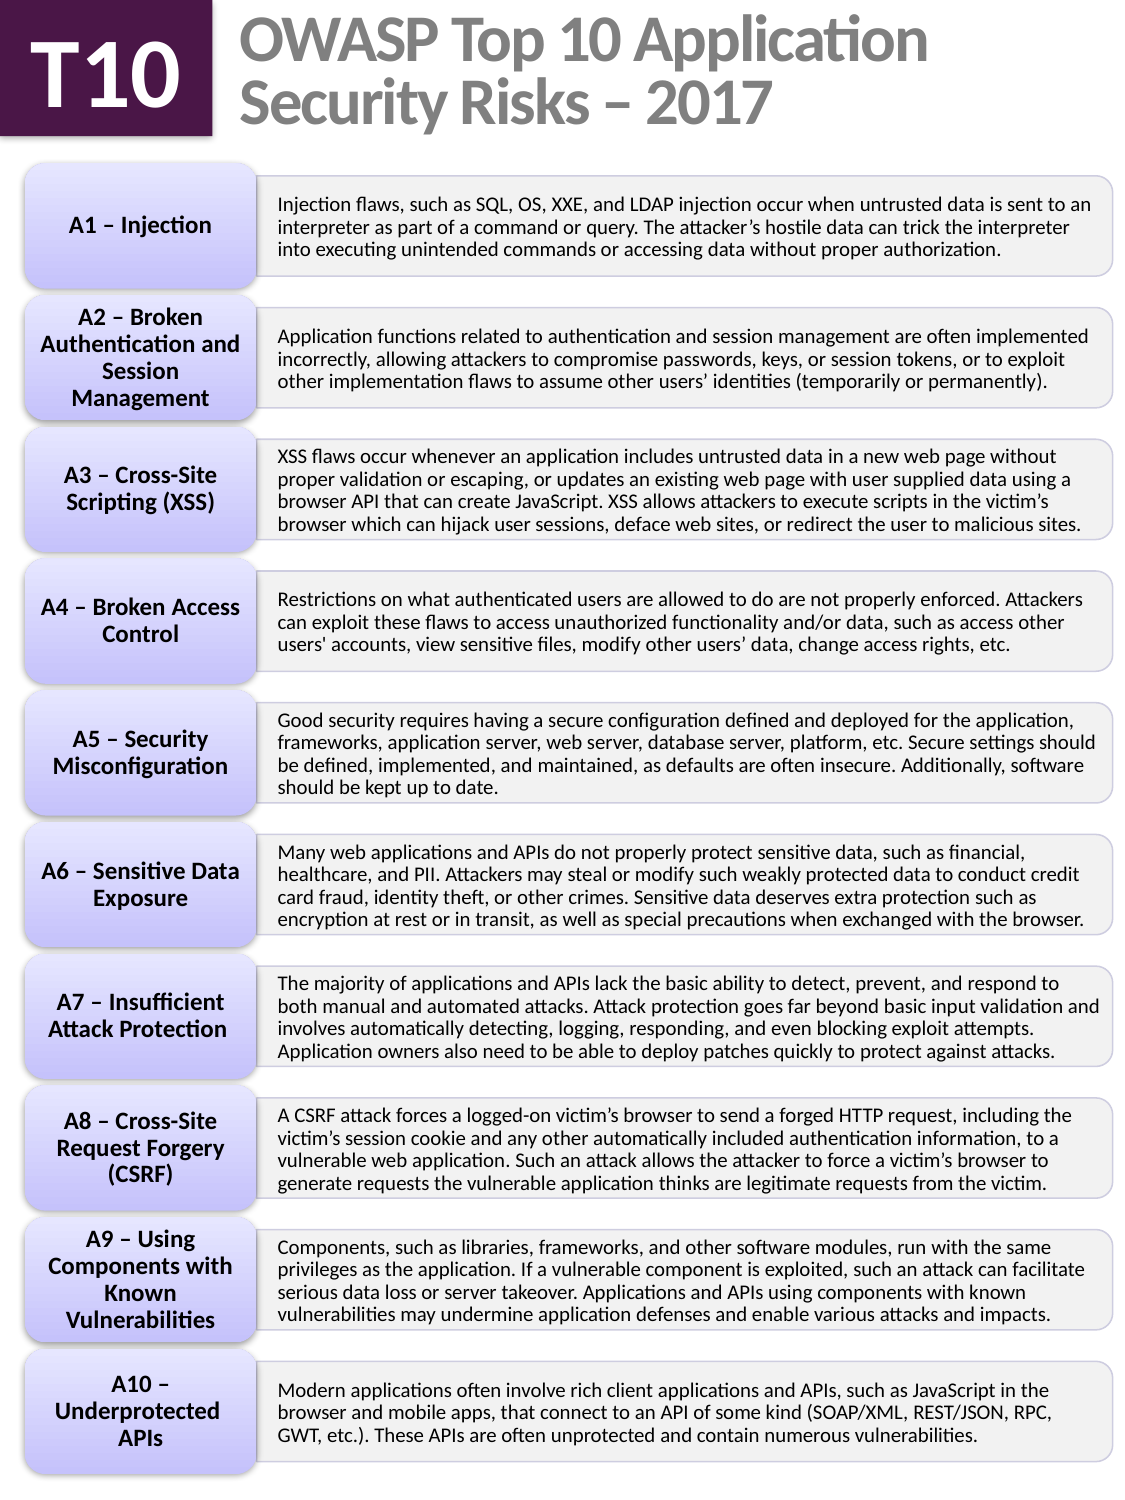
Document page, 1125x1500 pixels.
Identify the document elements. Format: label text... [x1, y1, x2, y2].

title OWASP Top 10 Application Security Risks – 2017 [225, 12, 1125, 138]
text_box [0, 162, 1125, 1476]
list T10 [0, 0, 213, 137]
